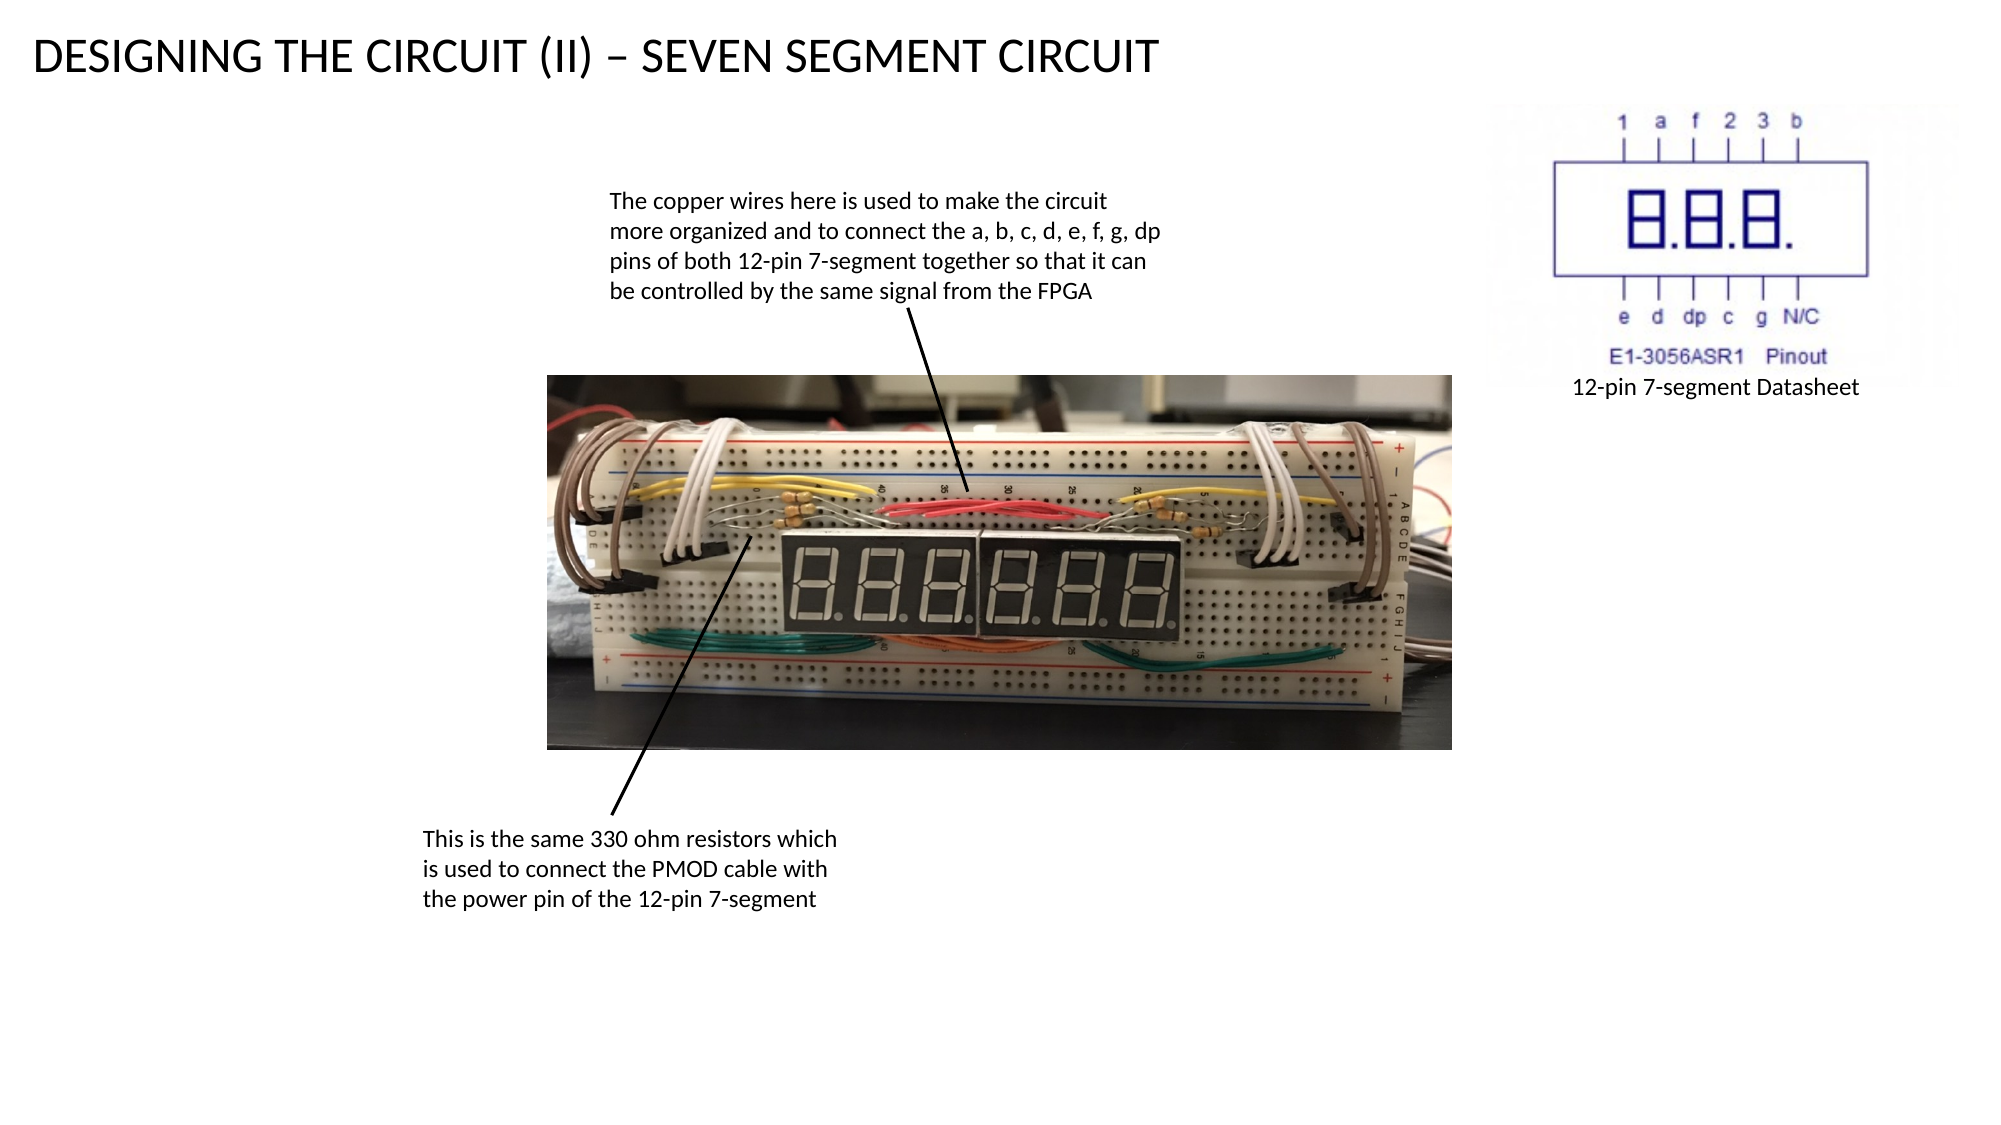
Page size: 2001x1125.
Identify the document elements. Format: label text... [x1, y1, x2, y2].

text_box The copper wires here is used to make the circuit more organized and to connect the a, b, c, d, e, f, g, dp pins of both 12-pin 7-segment together so that it can be controlled by the same signal from the FPGA [594, 176, 1178, 312]
picture [546, 375, 1452, 750]
text_box 12-pin 7-segment Datasheet [1557, 387, 1889, 409]
text_box This is the same 330 ohm resistors which is used to connect the PMOD cable with the power pin of the 12-pin 7-segment [408, 815, 872, 920]
picture [1486, 104, 1959, 387]
text_box DESIGNING THE CIRCUIT (II) – SEVEN SEGMENT CIRCUIT [18, 15, 1392, 91]
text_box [611, 536, 752, 816]
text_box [907, 307, 968, 492]
